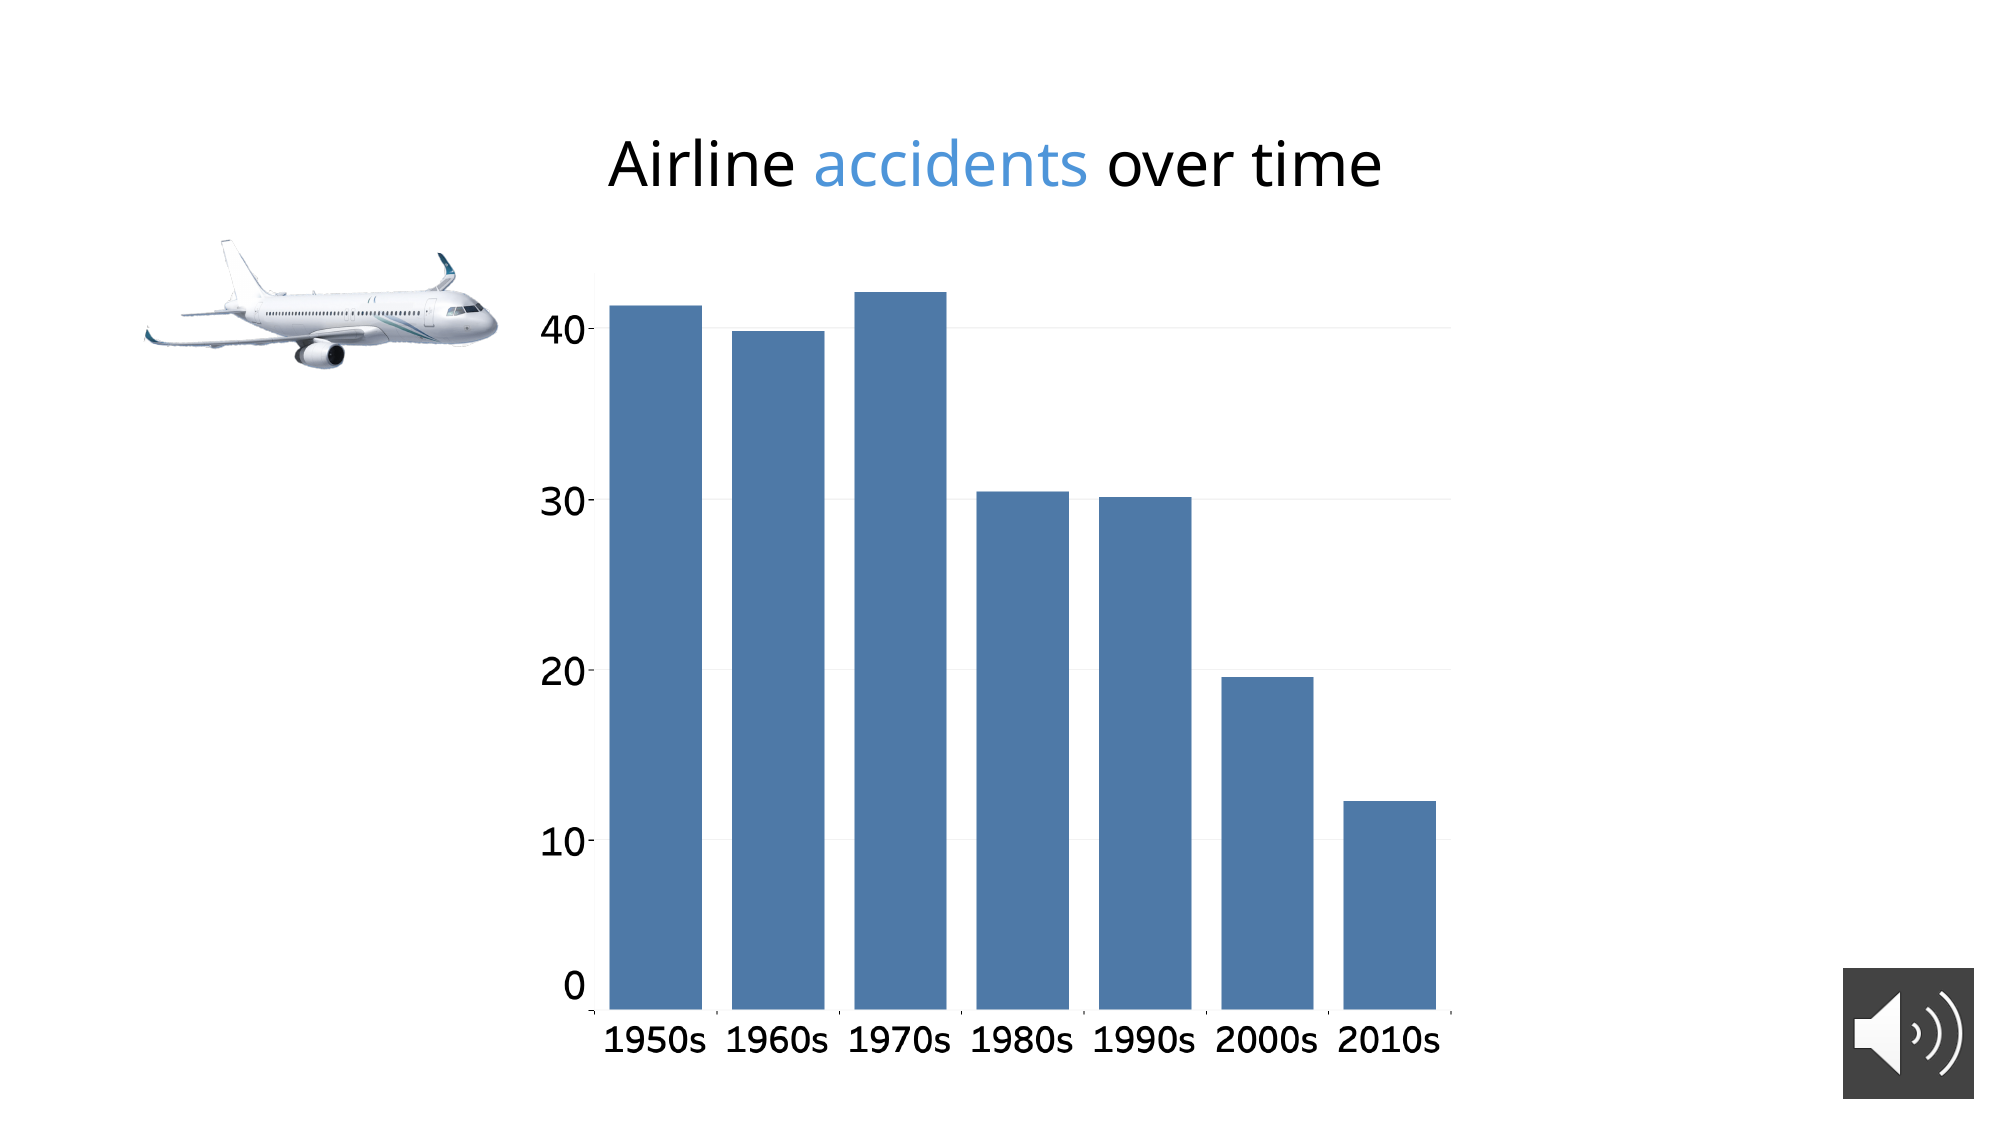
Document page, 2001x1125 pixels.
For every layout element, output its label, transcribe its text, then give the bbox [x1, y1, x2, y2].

picture [1841, 966, 1976, 1101]
picture [536, 273, 1464, 1067]
picture [136, 194, 510, 415]
text_box Airline accidents over time [594, 117, 1406, 207]
